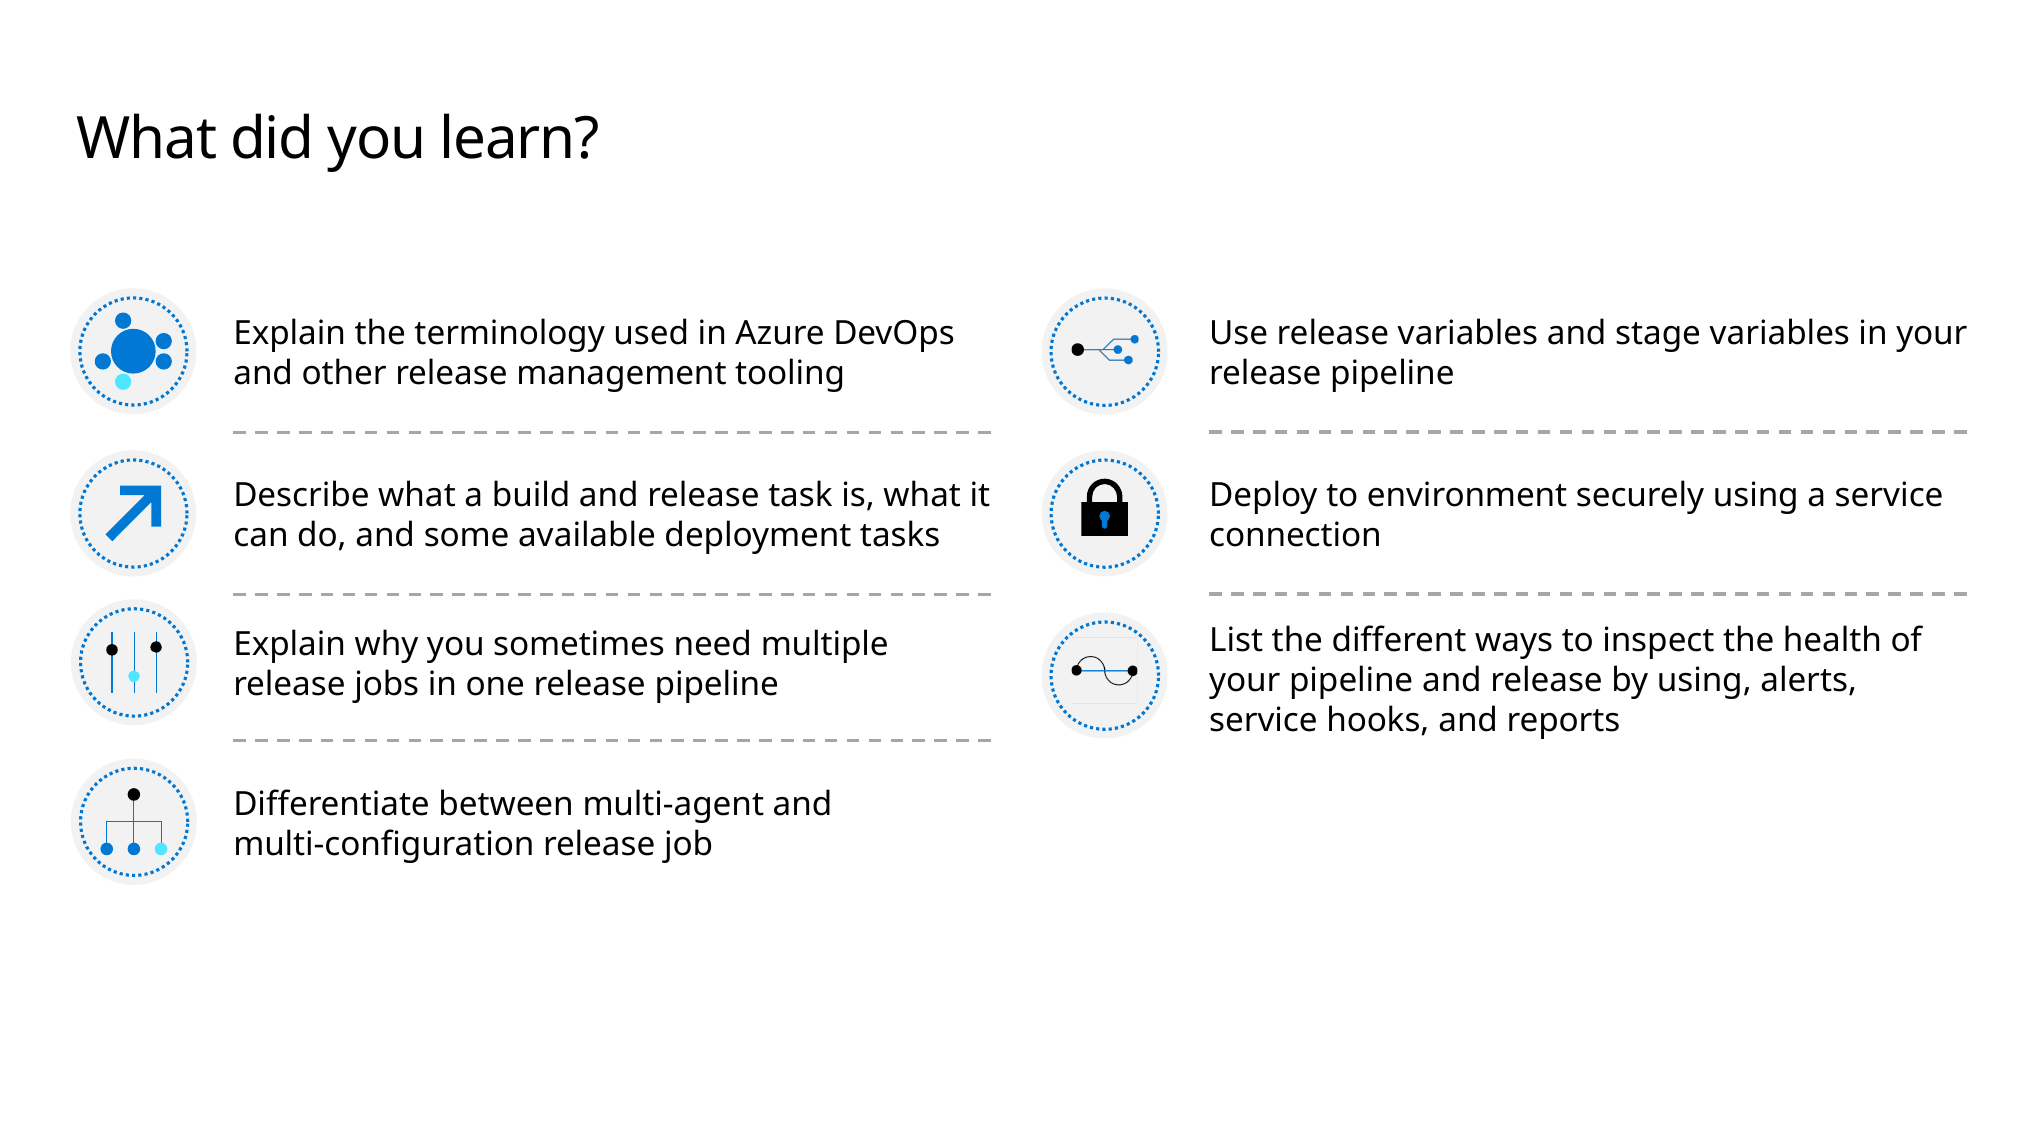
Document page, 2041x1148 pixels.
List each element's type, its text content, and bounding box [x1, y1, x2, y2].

text_box Explain the terminology used in Azure DevOps and other release management tooling [233, 311, 994, 392]
picture [1040, 287, 1168, 415]
picture [1040, 611, 1168, 739]
text_box Explain why you sometimes need multiple release jobs in one release pipeline [233, 622, 994, 703]
picture [70, 758, 197, 885]
picture [1041, 449, 1168, 577]
picture [70, 598, 197, 726]
title What did you learn? [76, 103, 1969, 172]
text_box Use release variables and stage variables in your release pipeline [1209, 311, 1970, 392]
text_box Deploy to environment securely using a service connection [1209, 473, 1970, 554]
text_box Describe what a build and release task is, what it can do, and some available deployment tasks [233, 473, 994, 554]
text_box Differentiate between multi-agent and multi-configuration release job [233, 781, 994, 862]
picture [69, 287, 197, 415]
picture [69, 449, 197, 577]
text_box List the different ways to inspect the health of your pipeline and release by using, alerts, service hooks, and reports [1209, 617, 1970, 738]
